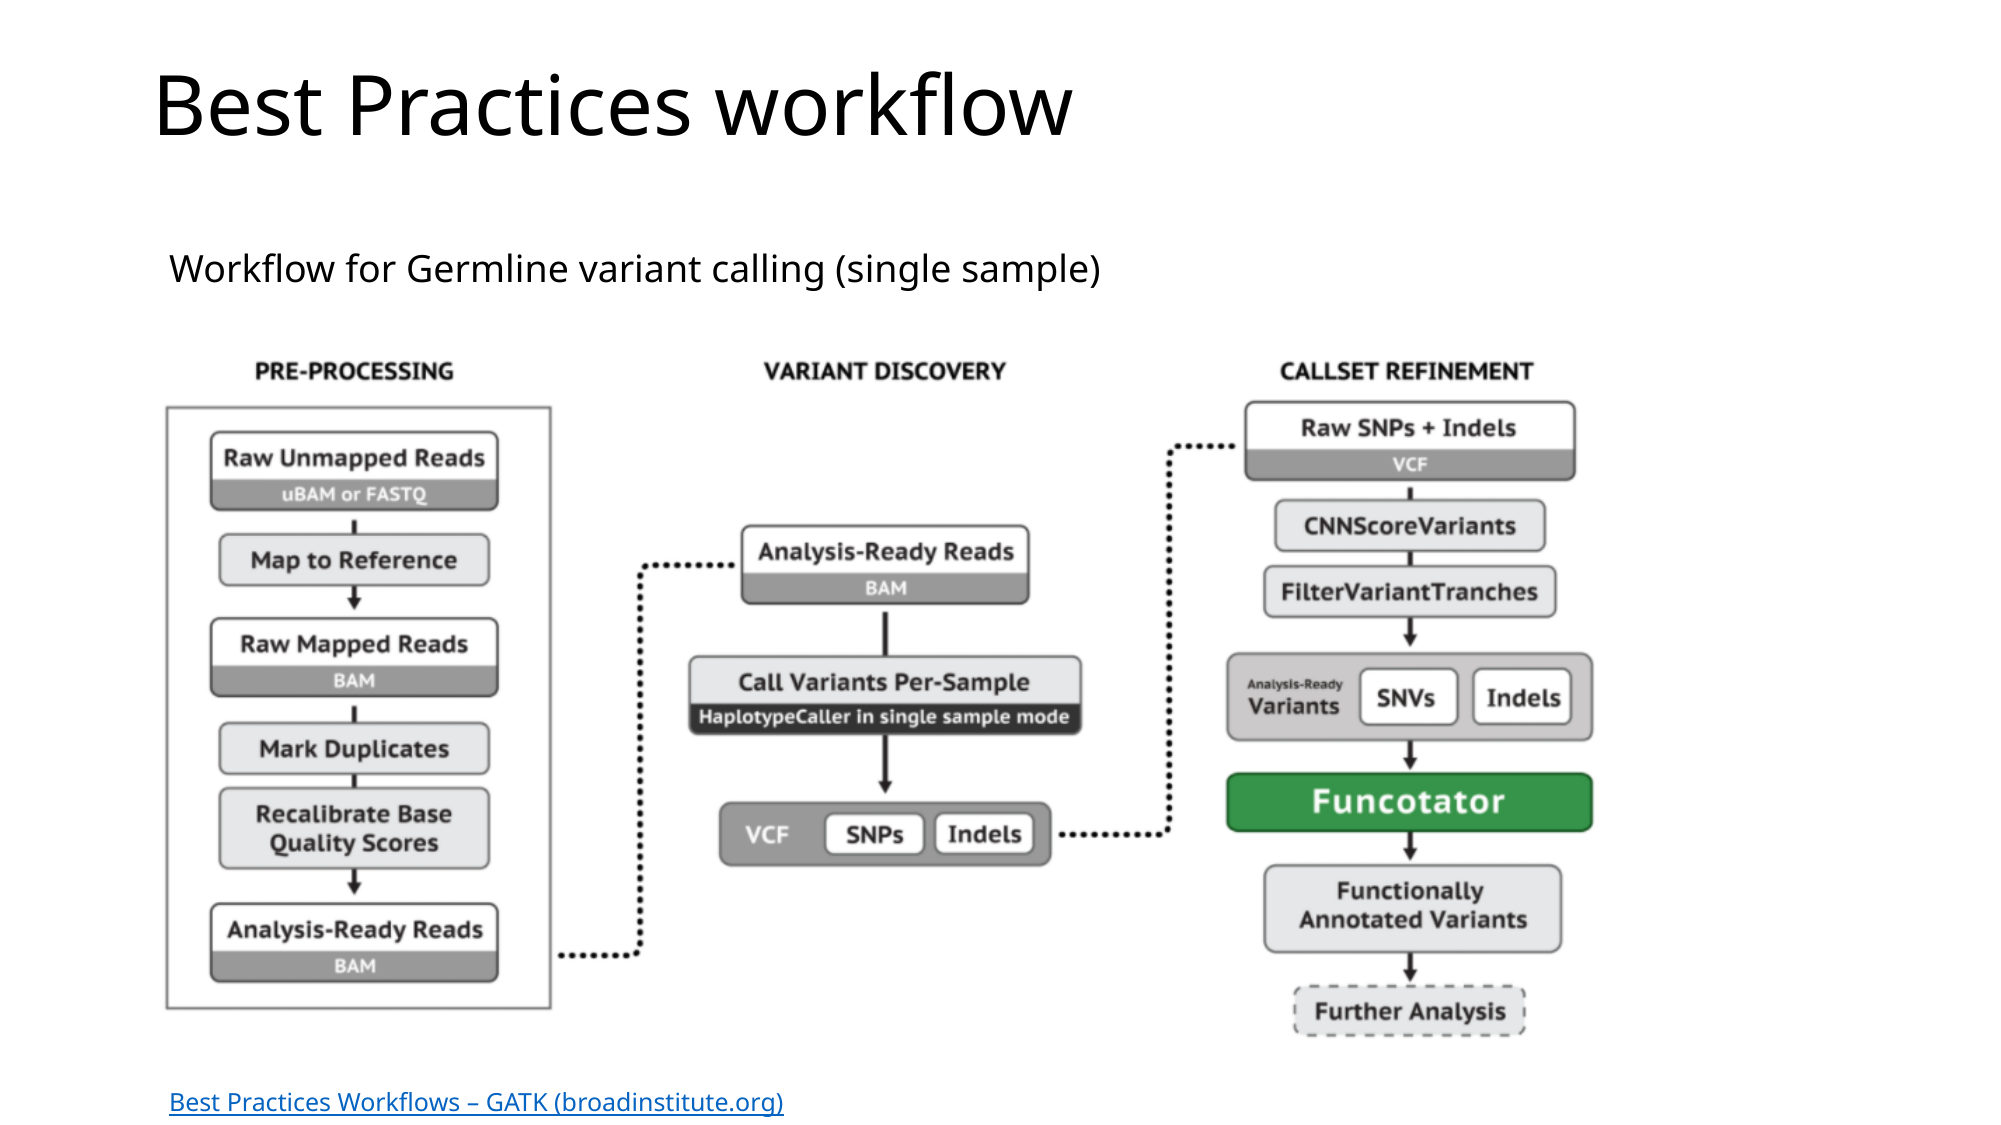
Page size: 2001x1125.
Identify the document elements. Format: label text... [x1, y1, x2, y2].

text_box Workflow for Germline variant calling (single sample) [154, 237, 1119, 297]
picture [154, 317, 1621, 1061]
text_box Best Practices Workflows – GATK (broadinstitute.org) [154, 1079, 1281, 1125]
title Best Practices workflow [137, 0, 1863, 218]
